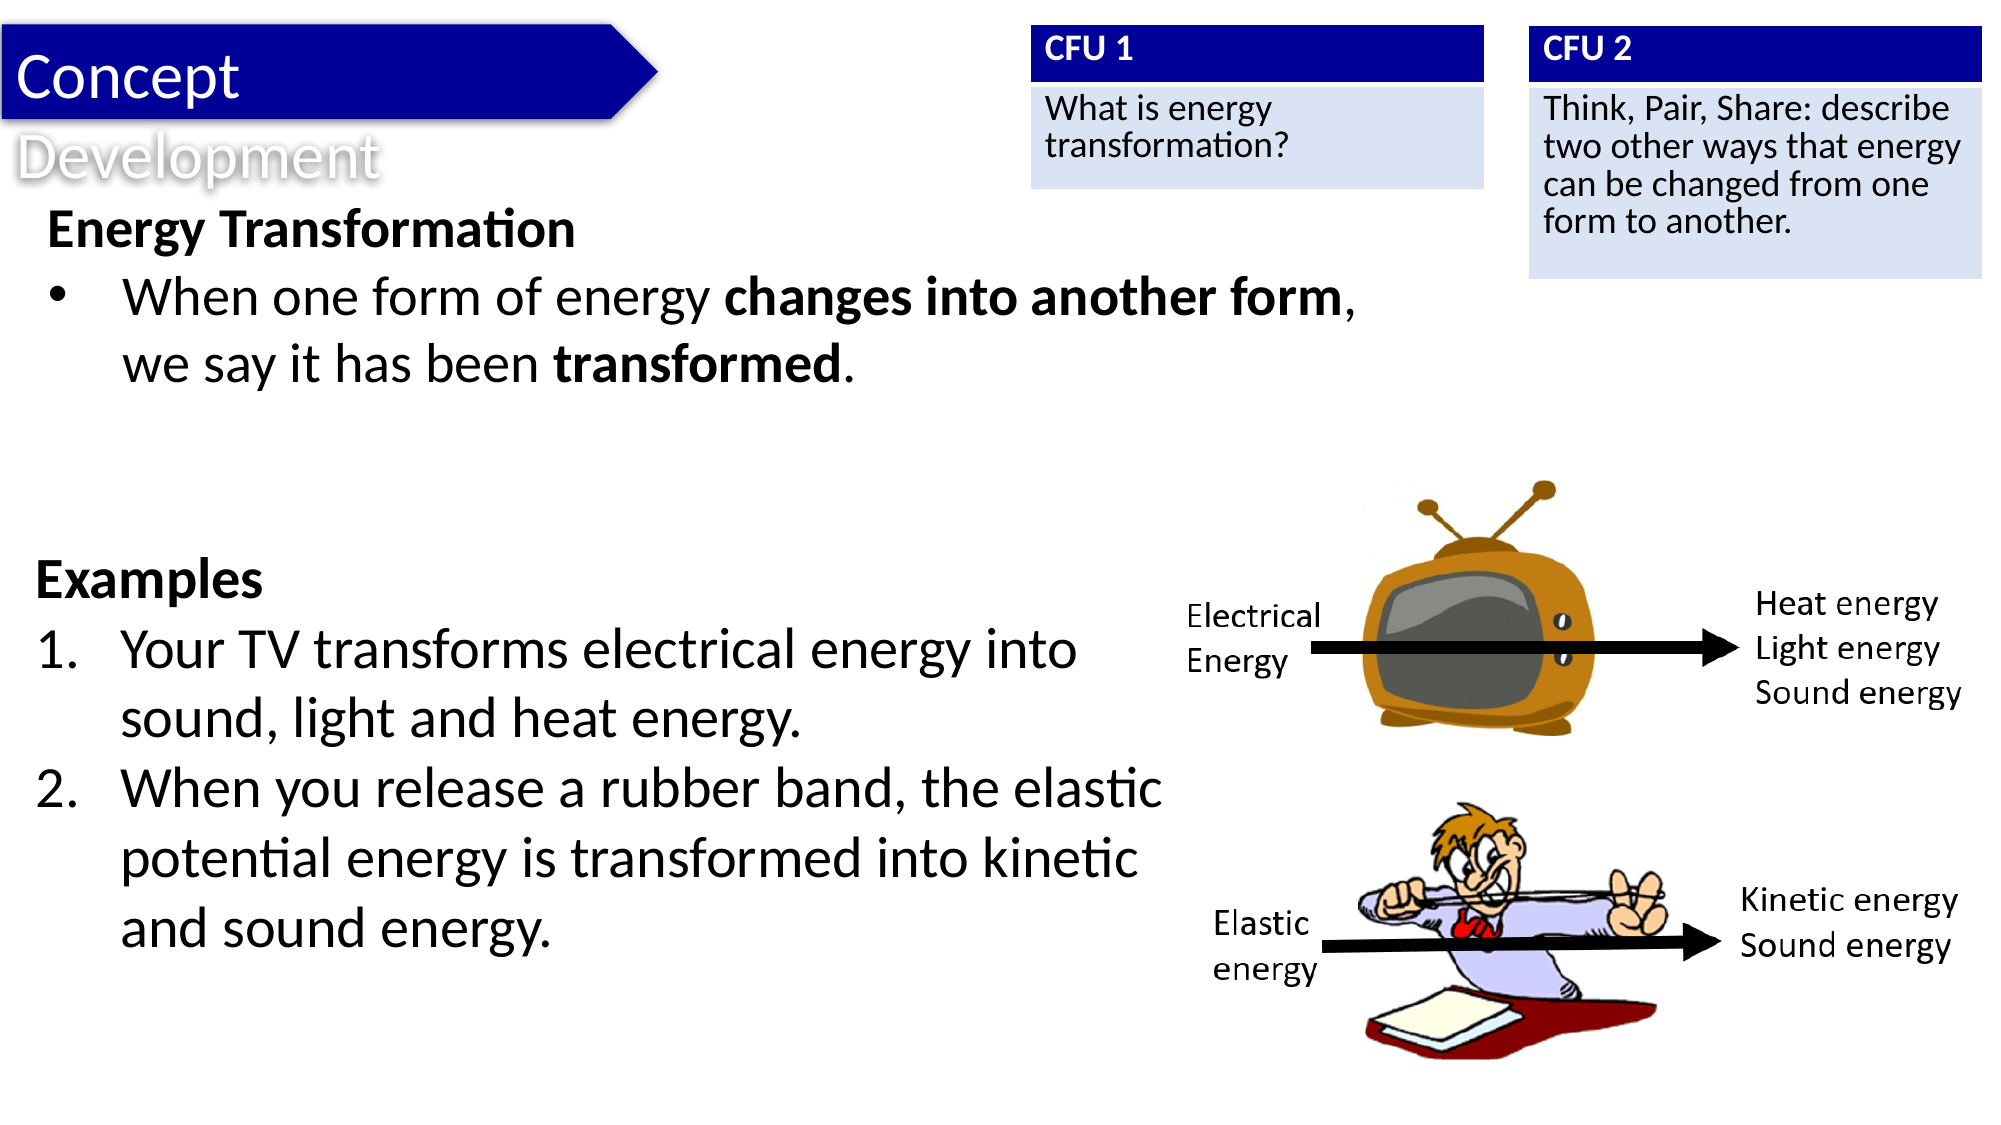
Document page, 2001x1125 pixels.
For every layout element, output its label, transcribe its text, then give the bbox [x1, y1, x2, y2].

text_box Concept Development [1, 24, 658, 119]
table_header CFU 2 [1529, 26, 1982, 82]
table_header CFU 1 [1031, 25, 1484, 82]
table_cell Think, Pair, Share: describe two other ways that energy can be changed from one form to another. [1529, 88, 1982, 279]
picture [1184, 787, 1991, 1073]
table_cell What is energy transformation? [1031, 87, 1484, 189]
text_box Examples Your TV transforms electrical energy into sound, light and heat energy. When you release a rubber band, the elastic potential energy is transformed into kinetic and sound energy. [21, 532, 1185, 967]
text_box Energy Transformation When one form of energy changes into another form, we say it has been transformed. [33, 184, 1390, 402]
picture [1140, 439, 2000, 772]
